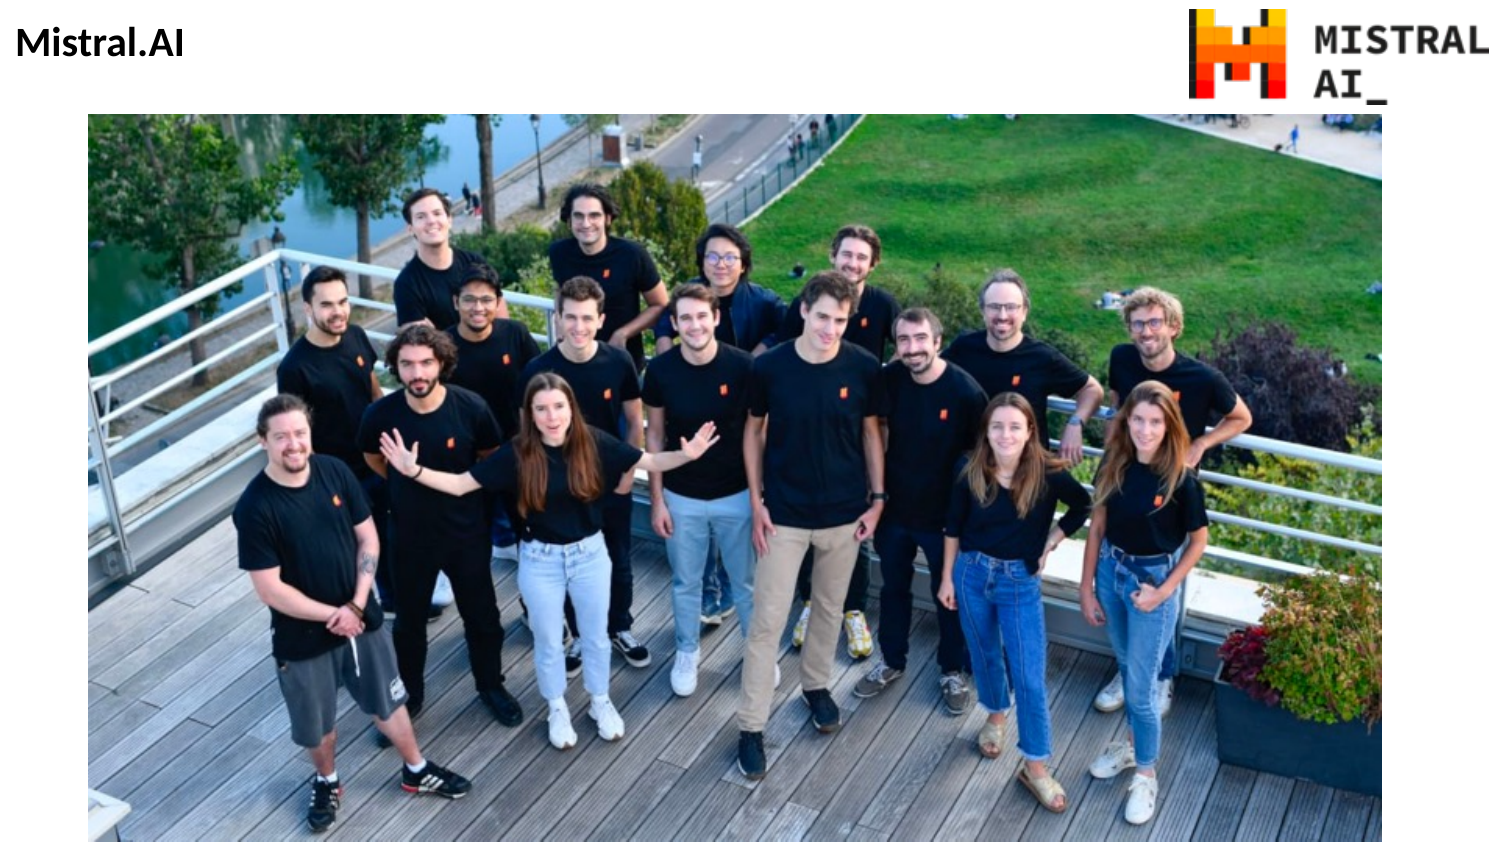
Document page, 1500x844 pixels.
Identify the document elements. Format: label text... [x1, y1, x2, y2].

picture [1188, 8, 1489, 106]
text_box Mistral.AI [0, 0, 215, 80]
picture [88, 113, 1382, 842]
